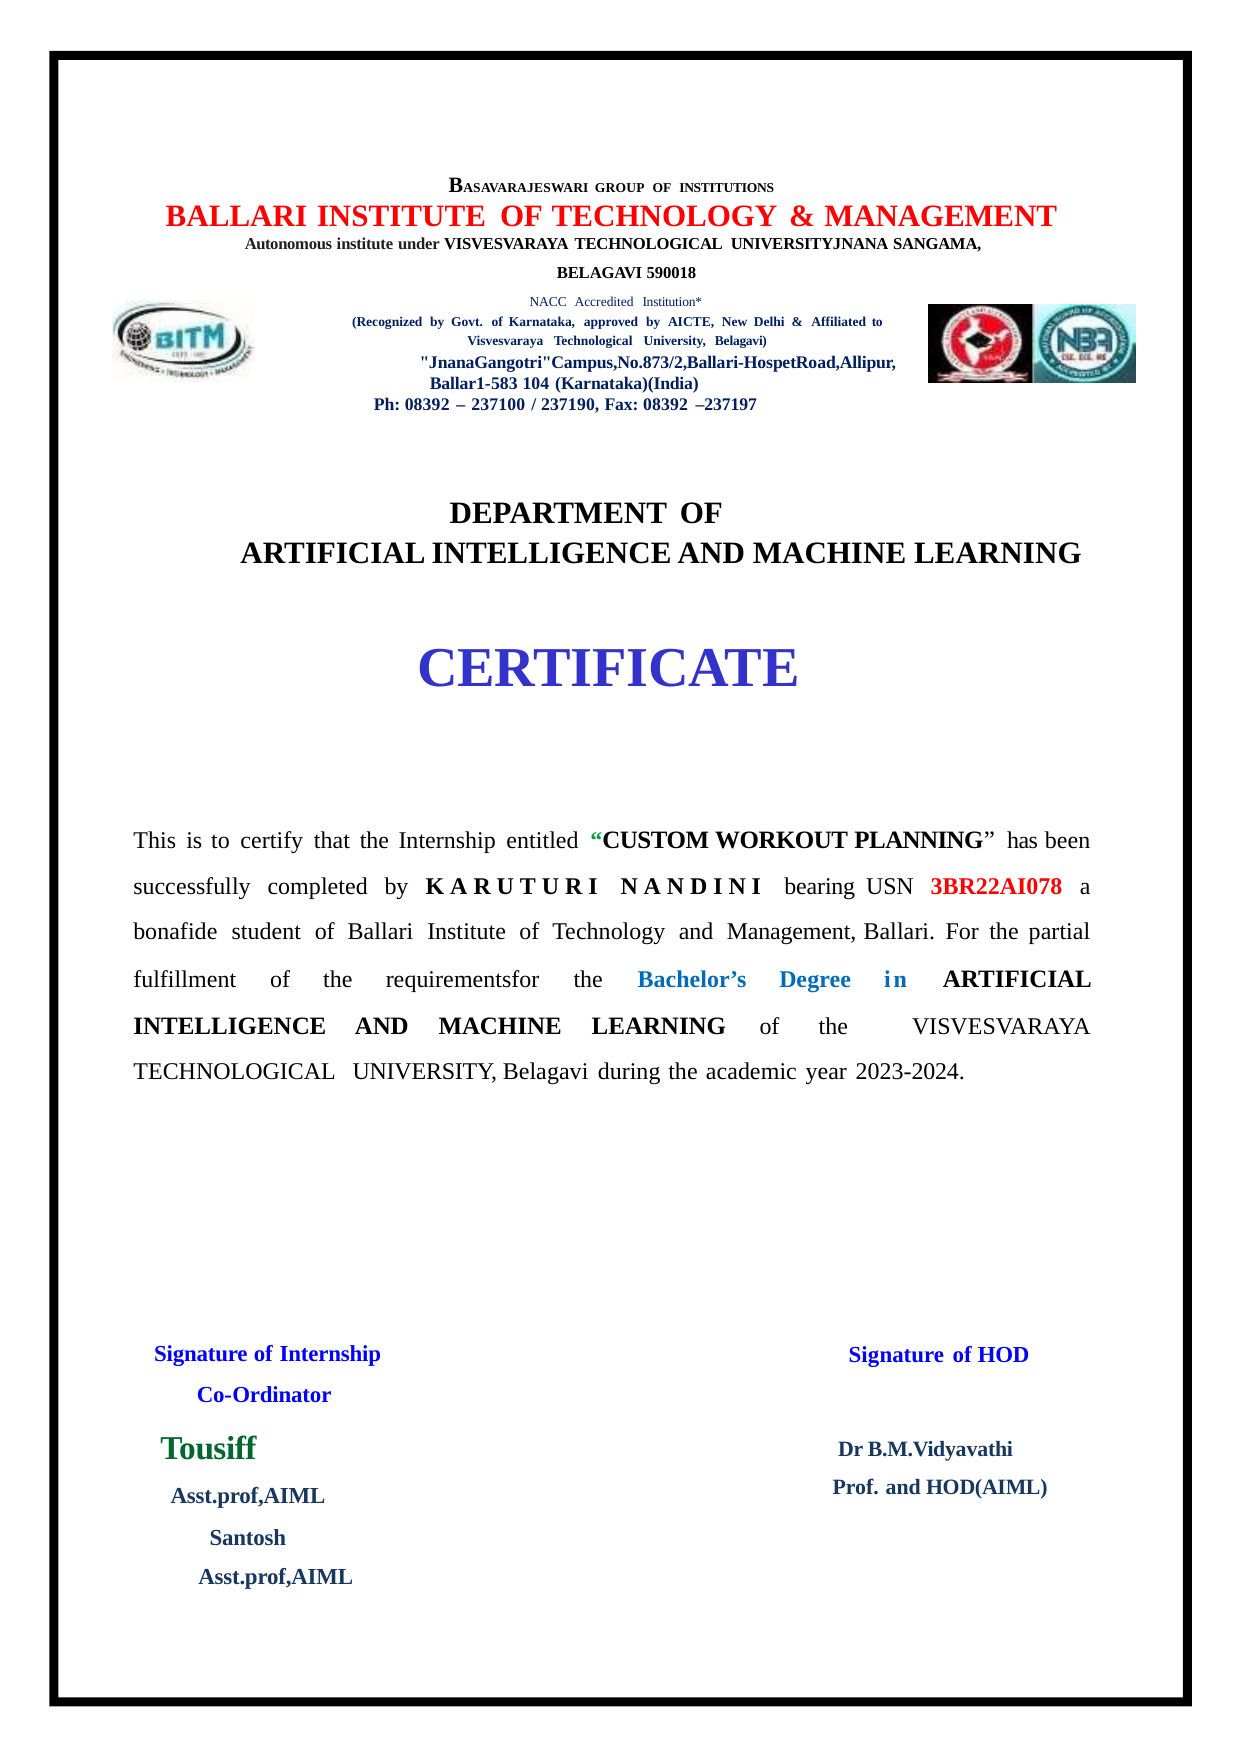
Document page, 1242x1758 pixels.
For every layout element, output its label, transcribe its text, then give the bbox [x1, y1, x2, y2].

text_box DEPARTMENT OF ARTIFICIAL INTELLIGENCE AND MACHINE LEARNING [83, 489, 1171, 570]
text_box [49, 50, 1192, 1707]
text_box BASAVARAJESWARI GROUP OF INSTITUTIONS BALLARI INSTITUTE OF TECHNOLOGY & MANAGEMENT Autonomous institute under VISVESVARAYA TECHNOLOGICAL UNIVERSITYJNANA SANGAMA, BELAGAVI 590018 NACC Accredited Institution* (Recognized by Govt. of Karnataka, approved by AICTE, New Delhi & Affiliated to Visvesvaraya Technological University, Belagavi) "JnanaGangotri"Campus,No.873/2,Ballari-HospetRoad,Allipur, Ballar1-583 104 (Karnataka)(India) Ph: 08392 – 237100 / 237190, Fax: 08392 –237197 [157, 169, 1065, 414]
text_box Dr B.M.Vidyavathi Prof. and HOD(AIML) [830, 1421, 1064, 1499]
text_box Signature of HOD [846, 1337, 1033, 1368]
picture [927, 304, 1136, 383]
picture [112, 300, 255, 383]
text_box This is to certify that the Internship entitled “CUSTOM WORKOUT PLANNING” has been successfully completed by KARUTURI NANDINI bearing USN 3BR22AI078 a bonafide student of Ballari Institute of Technology and Management, Ballari. For the partial fulfillment of the requirementsfor the Bachelor’s Degree in ARTIFICIAL INTELLIGENCE AND MACHINE LEARNING of the VISVESVARAYA TECHNOLOGICAL UNIVERSITY, Belagavi during the academic year 2023-2024. [131, 804, 1092, 1085]
text_box Signature of Internship Co-Ordinator Tousiff Asst.prof,AIML Santosh Asst.prof,AIML [152, 1323, 385, 1589]
text_box CERTIFICATE [415, 628, 809, 698]
